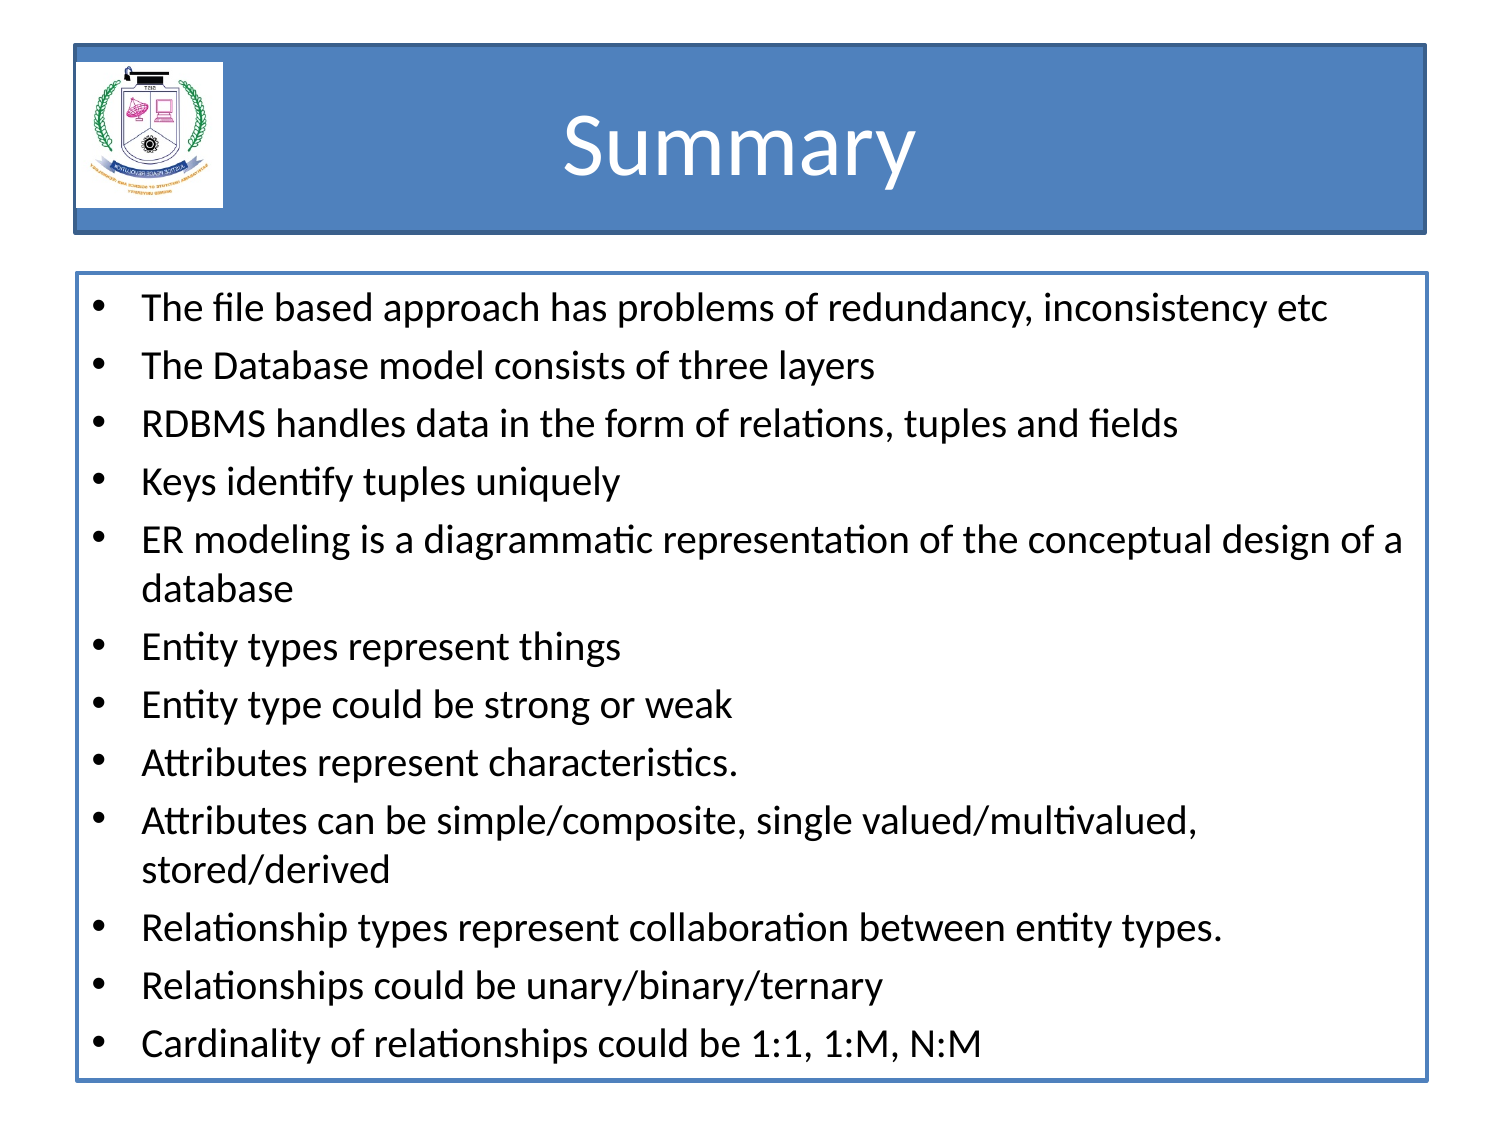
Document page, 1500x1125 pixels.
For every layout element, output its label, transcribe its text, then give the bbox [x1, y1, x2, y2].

picture [76, 61, 223, 209]
list The file based approach has problems of redundancy, inconsistency etc The Database model consists of three layers RDBMS handles data in the form of relations, tuples and fields Keys identify tuples uniquely ER modeling is a diagrammatic representation of the conceptual design of a database Entity types represent things Entity type could be strong or weak Attributes represent characteristics. Attributes can be simple/composite, single valued/multivalued, stored/derived Relationship types represent collaboration between entity types. Relationships could be unary/binary/ternary Cardinality of relationships could be 1:1, 1:M, N:M [75, 271, 1429, 1083]
title Summary [73, 43, 1427, 235]
